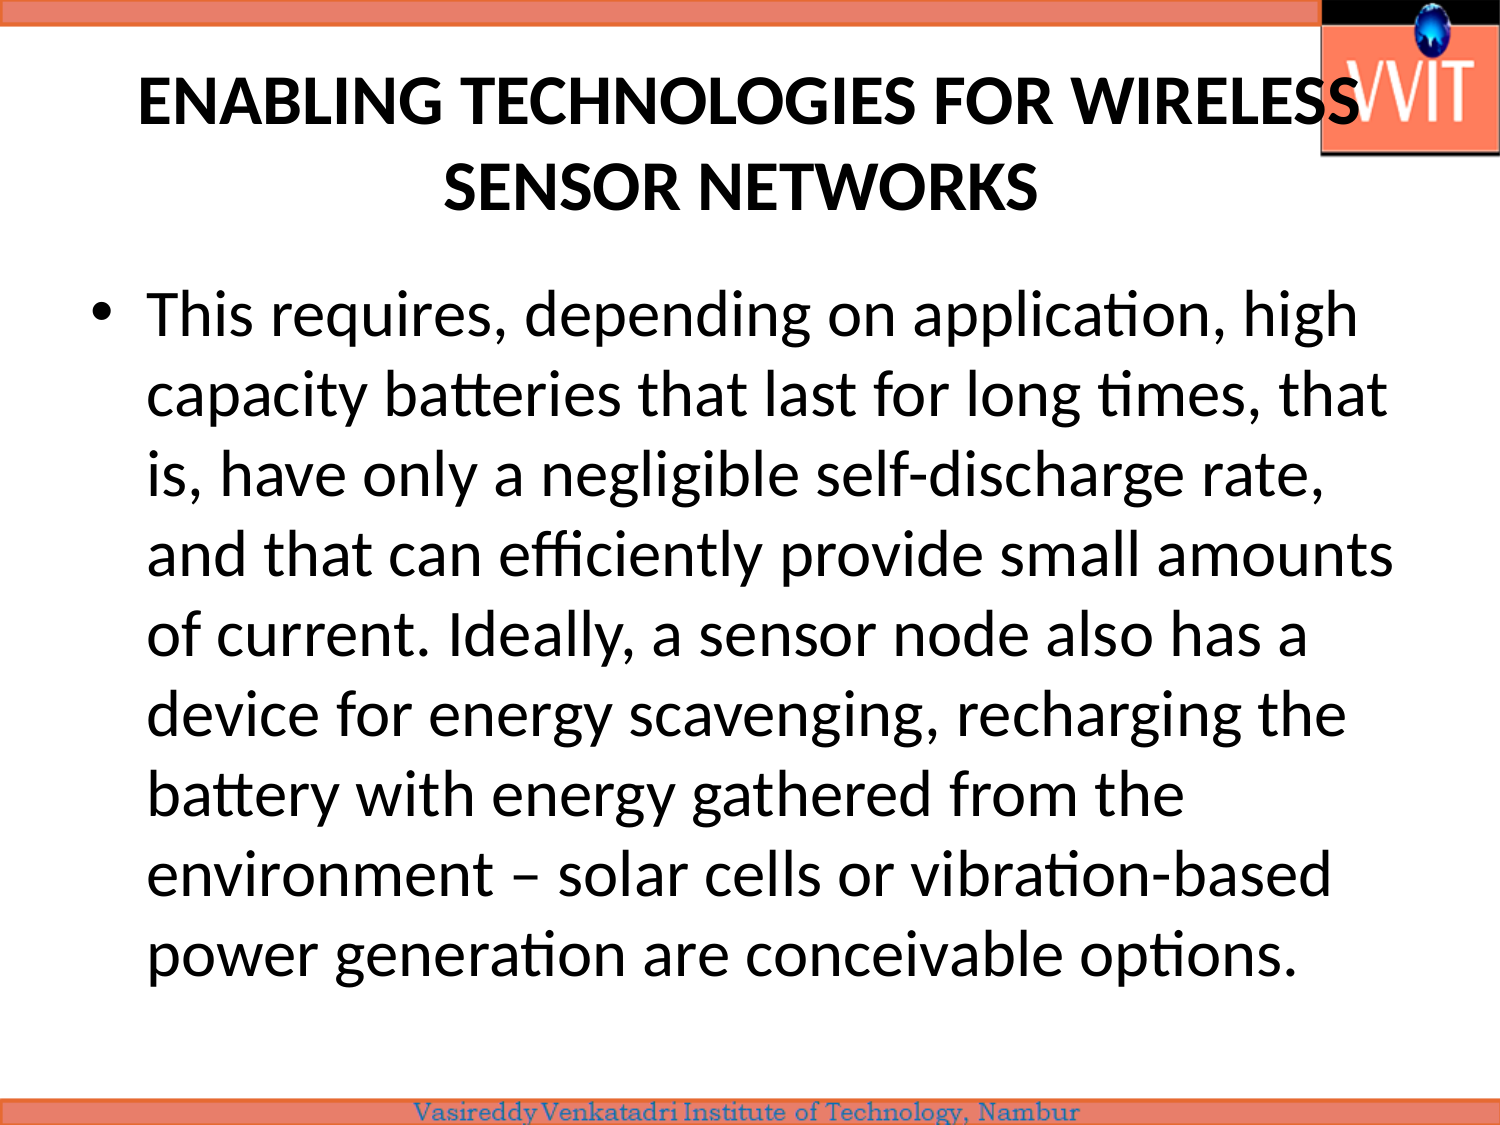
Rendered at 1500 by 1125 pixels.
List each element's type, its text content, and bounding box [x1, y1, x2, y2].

picture [0, 0, 1500, 1125]
title ENABLING TECHNOLOGIES FOR WIRELESS SENSOR NETWORKS [75, 45, 1425, 233]
list This requires, depending on application, high capacity batteries that last for long times, that is, have only a negligible self-discharge rate, and that can efficiently provide small amounts of current. Ideally, a sensor node also has a device for energy scavenging, recharging the battery with energy gathered from the environment – solar cells or vibration-based power generation are conceivable options. [75, 262, 1425, 1005]
